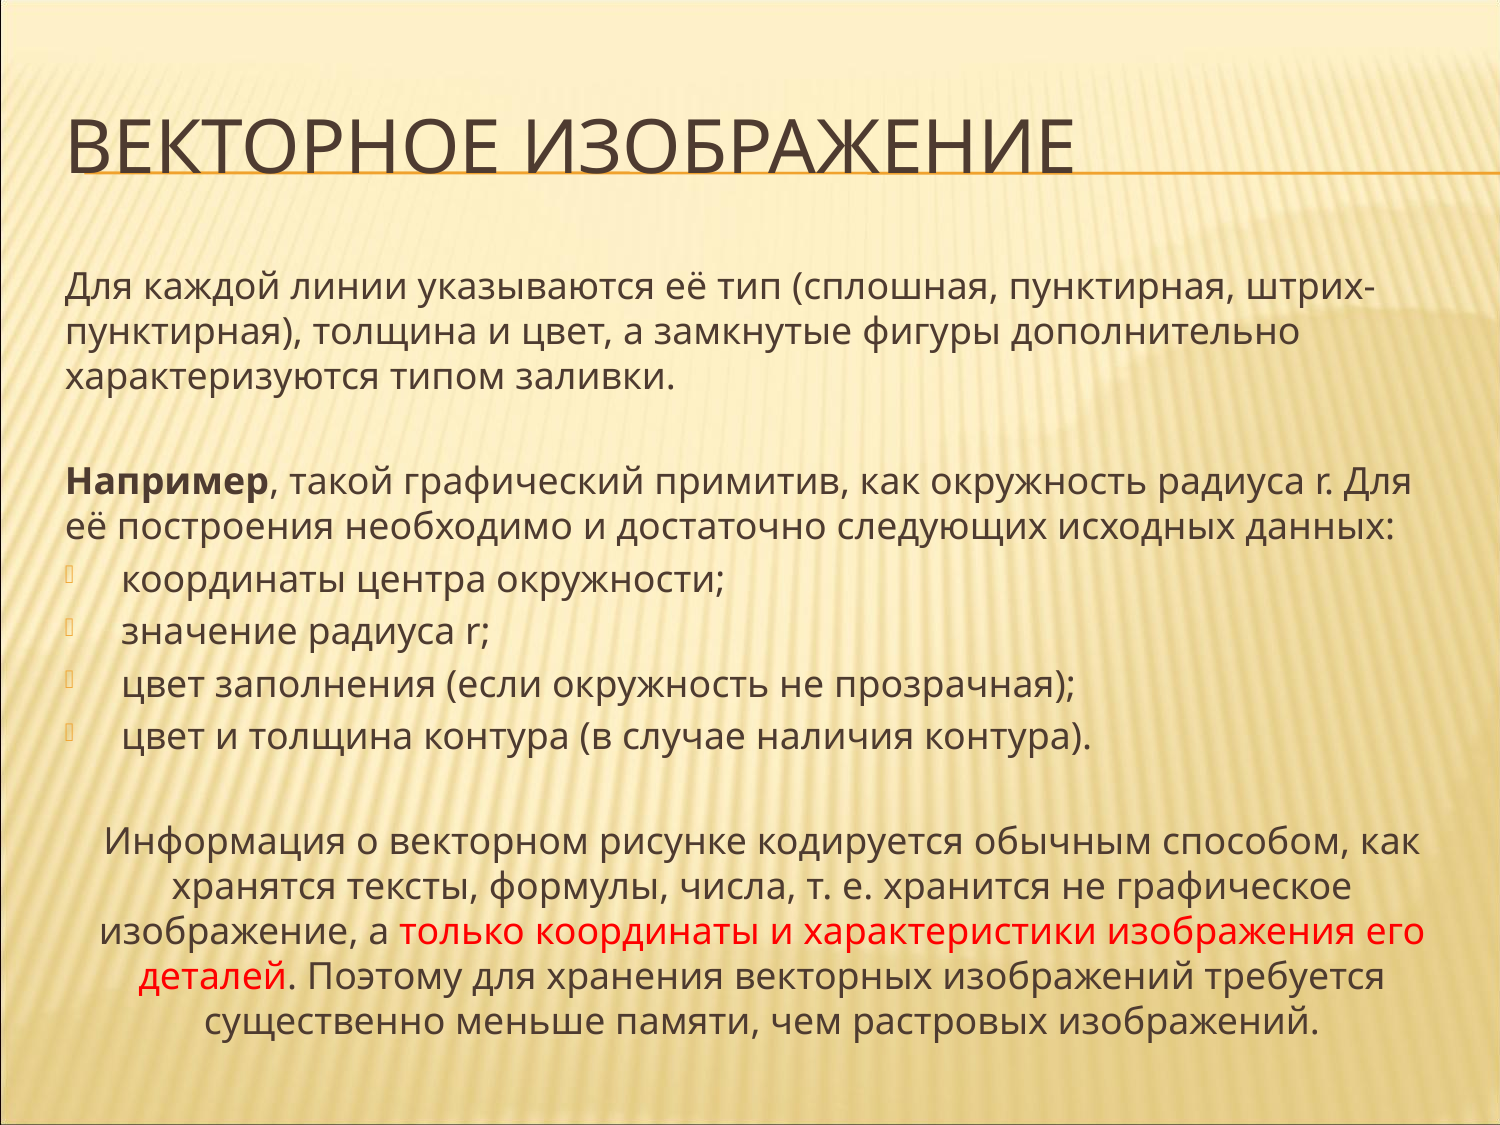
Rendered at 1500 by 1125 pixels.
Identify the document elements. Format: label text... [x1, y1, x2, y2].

picture [0, 0, 1500, 1125]
title Векторное изображение [50, 75, 1475, 213]
list Для каждой линии указываются её тип (сплошная, пунктирная, штрих-пунктирная), толщина и цвет, а замкнутые фигуры дополнительно характеризуются типом заливки. Например, такой графический примитив, как окружность радиуса r. Для её построения необходимо и достаточно следующих исходных данных: координаты центра окружности; значение радиуса r; цвет заполнения (если окружность не прозрачная); цвет и толщина контура (в случае наличия контура). Информация о векторном рисунке кодируется обычным способом, как хранятся тексты, формулы, числа, т. е. хранится не графическое изображение, а только координаты и характеристики изображения его деталей. Поэтому для хранения векторных изображений требуется существенно меньше памяти, чем растровых изображений. [49, 254, 1476, 998]
